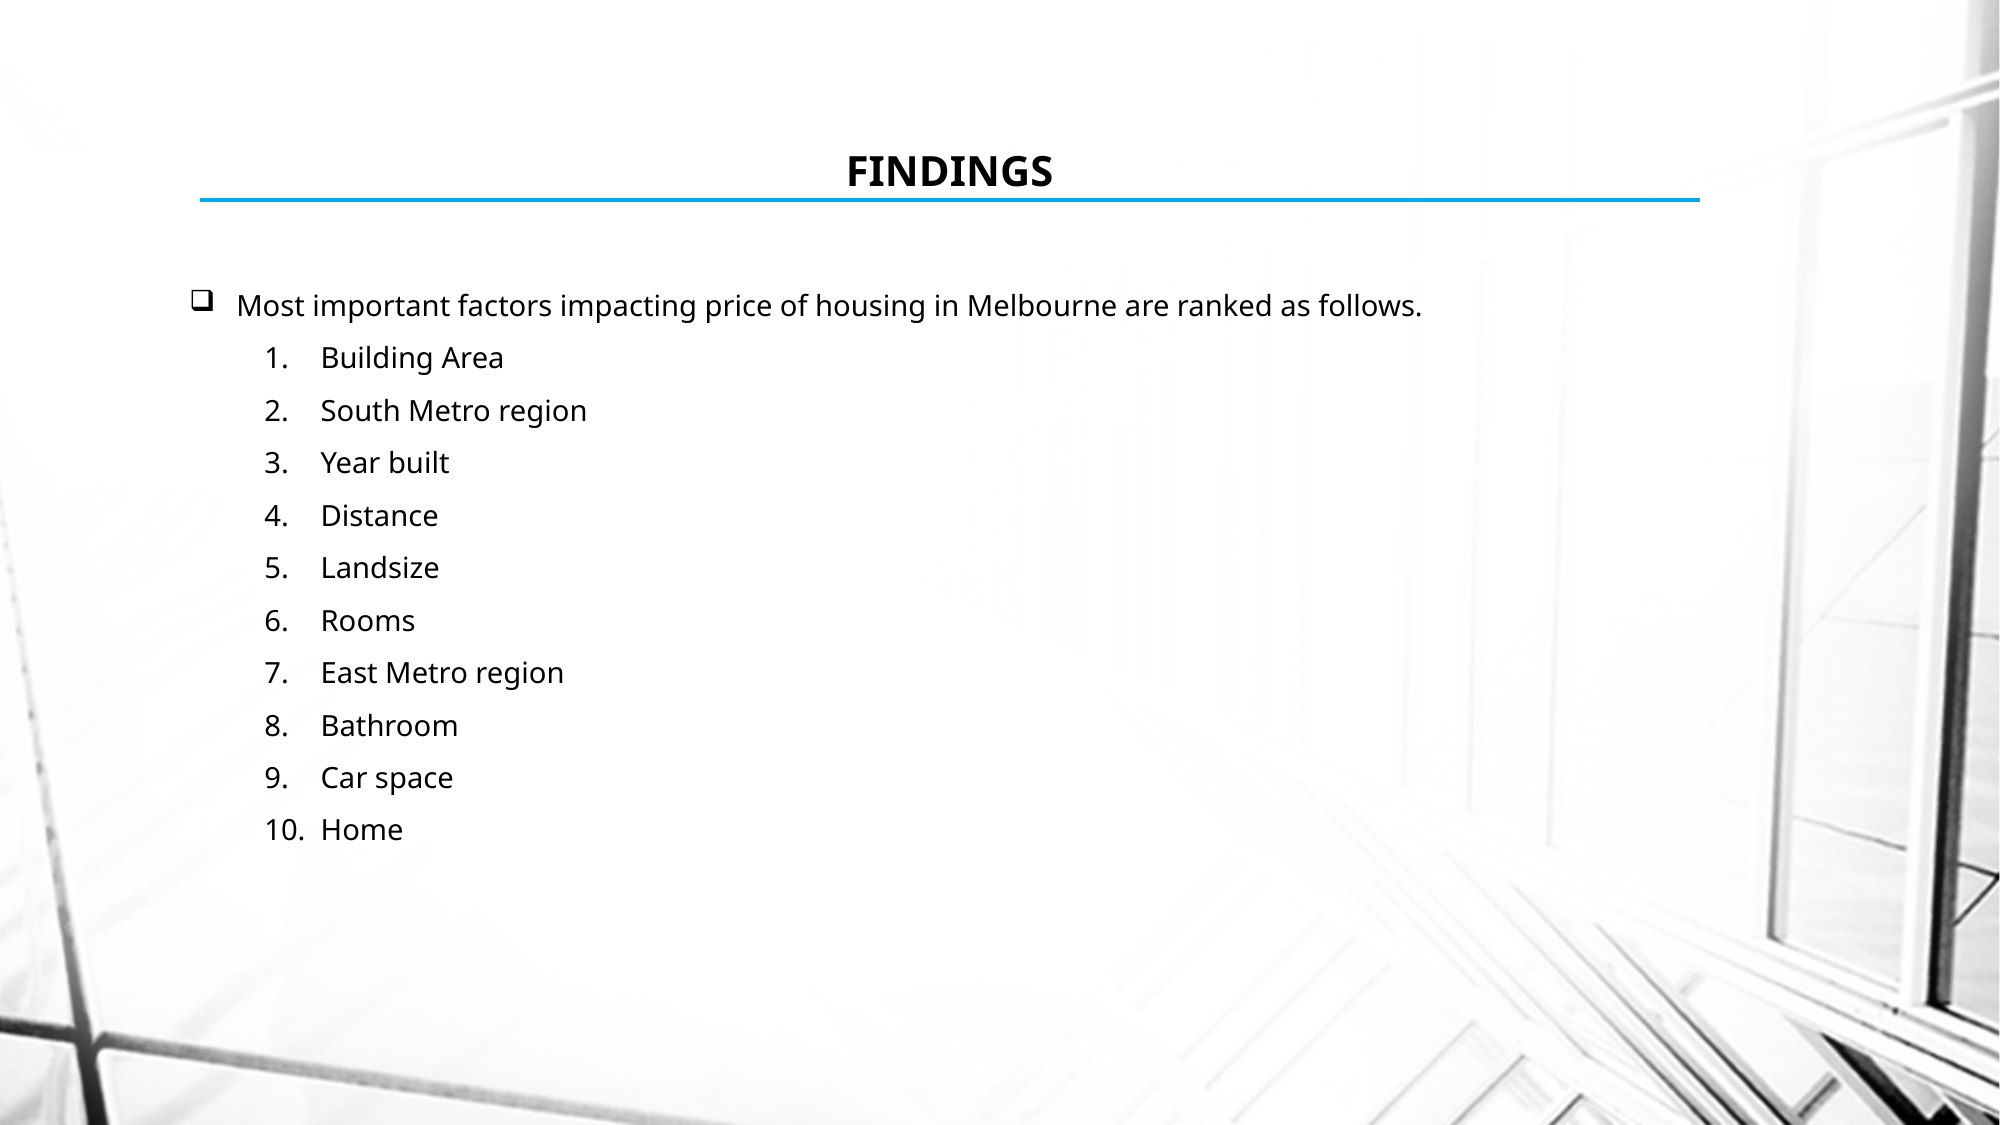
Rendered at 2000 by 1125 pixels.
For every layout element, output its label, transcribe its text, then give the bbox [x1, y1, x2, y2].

text_box Most important factors impacting price of housing in Melbourne are ranked as follows. Building Area South Metro region Year built Distance Landsize Rooms East Metro region Bathroom Car space Home [174, 262, 1500, 854]
title FINDINGS [237, 126, 1663, 198]
picture [0, 0, 2000, 1125]
